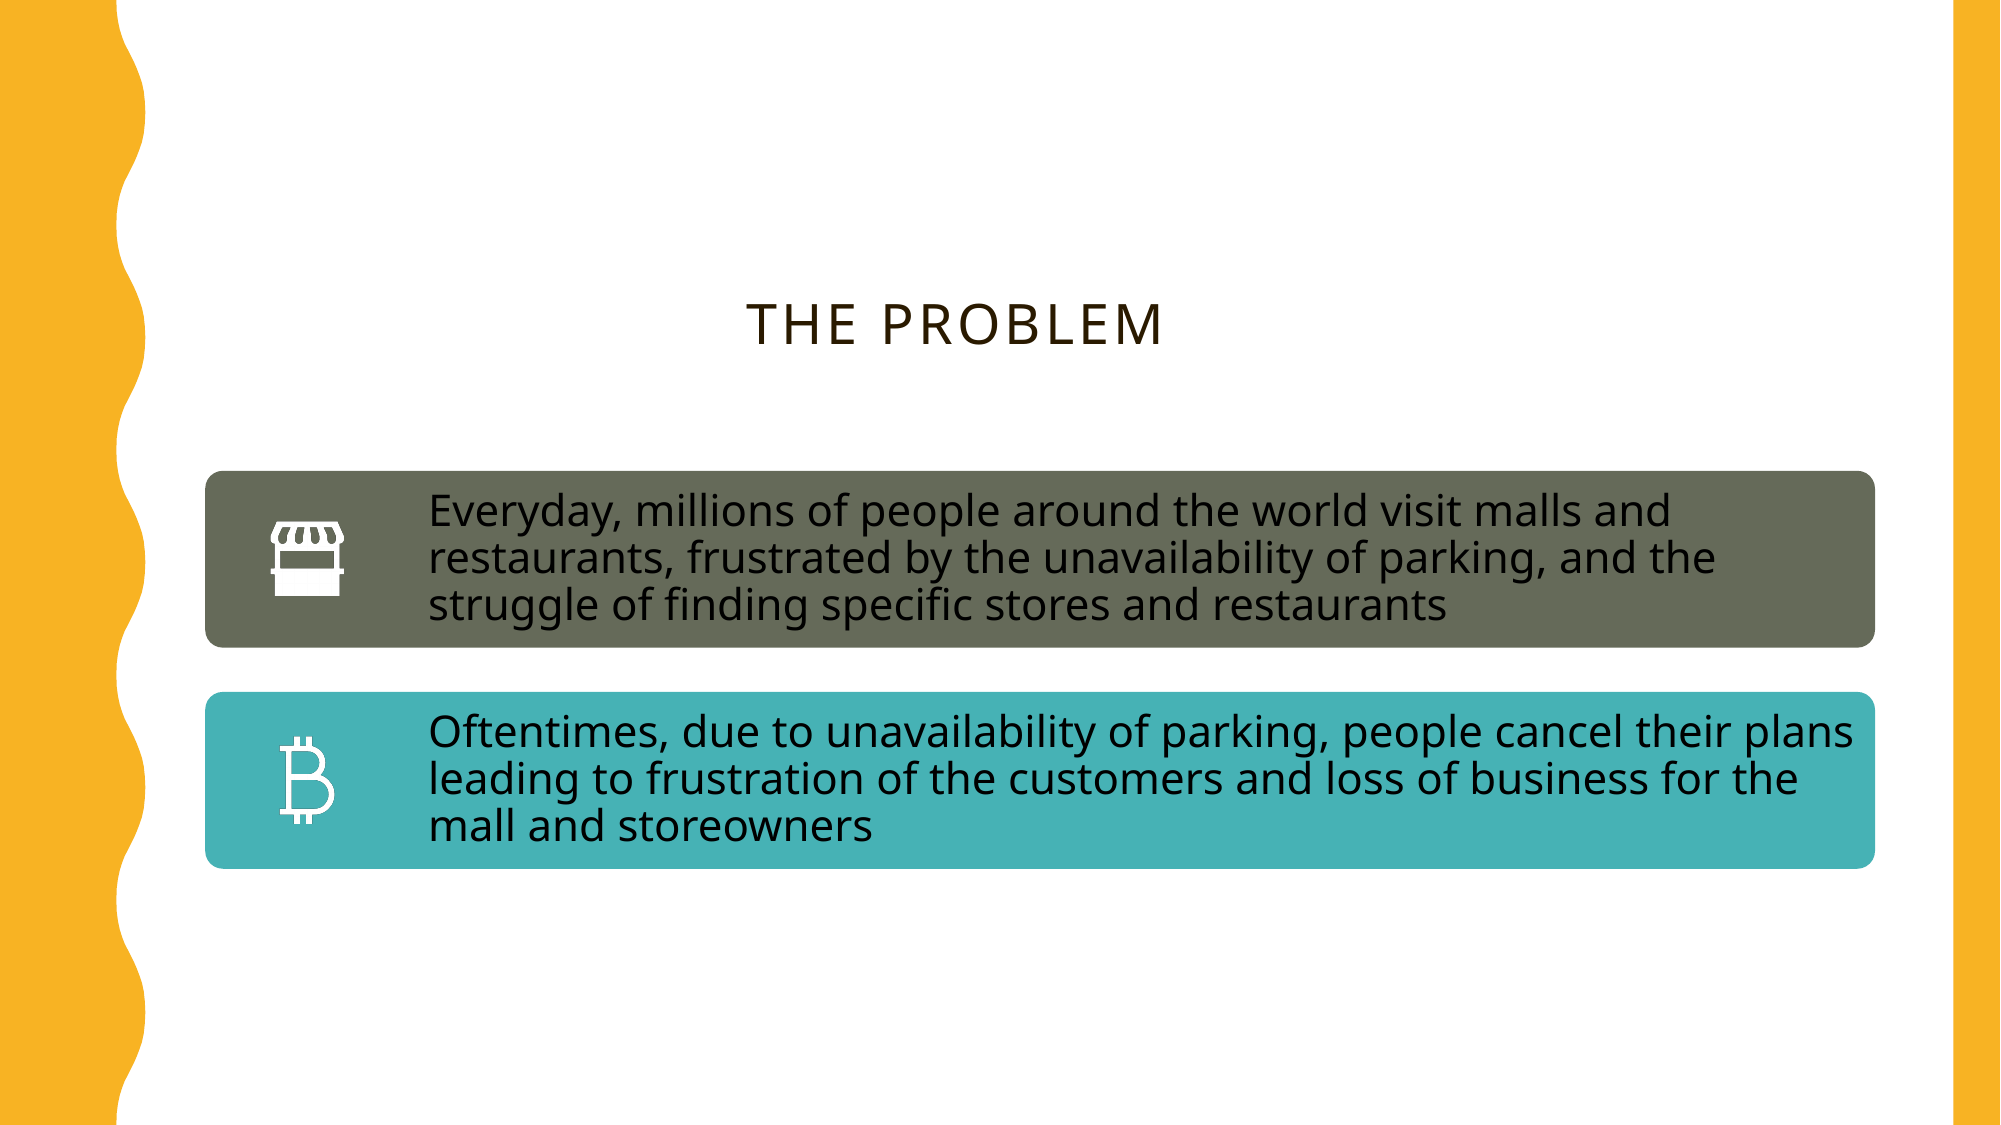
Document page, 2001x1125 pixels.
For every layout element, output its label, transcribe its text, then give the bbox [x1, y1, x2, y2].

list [205, 374, 1875, 965]
title The Problem [731, 277, 1269, 374]
text_box [1952, 0, 2000, 1125]
text_box [0, 0, 146, 1125]
text_box [117, 0, 1952, 1125]
